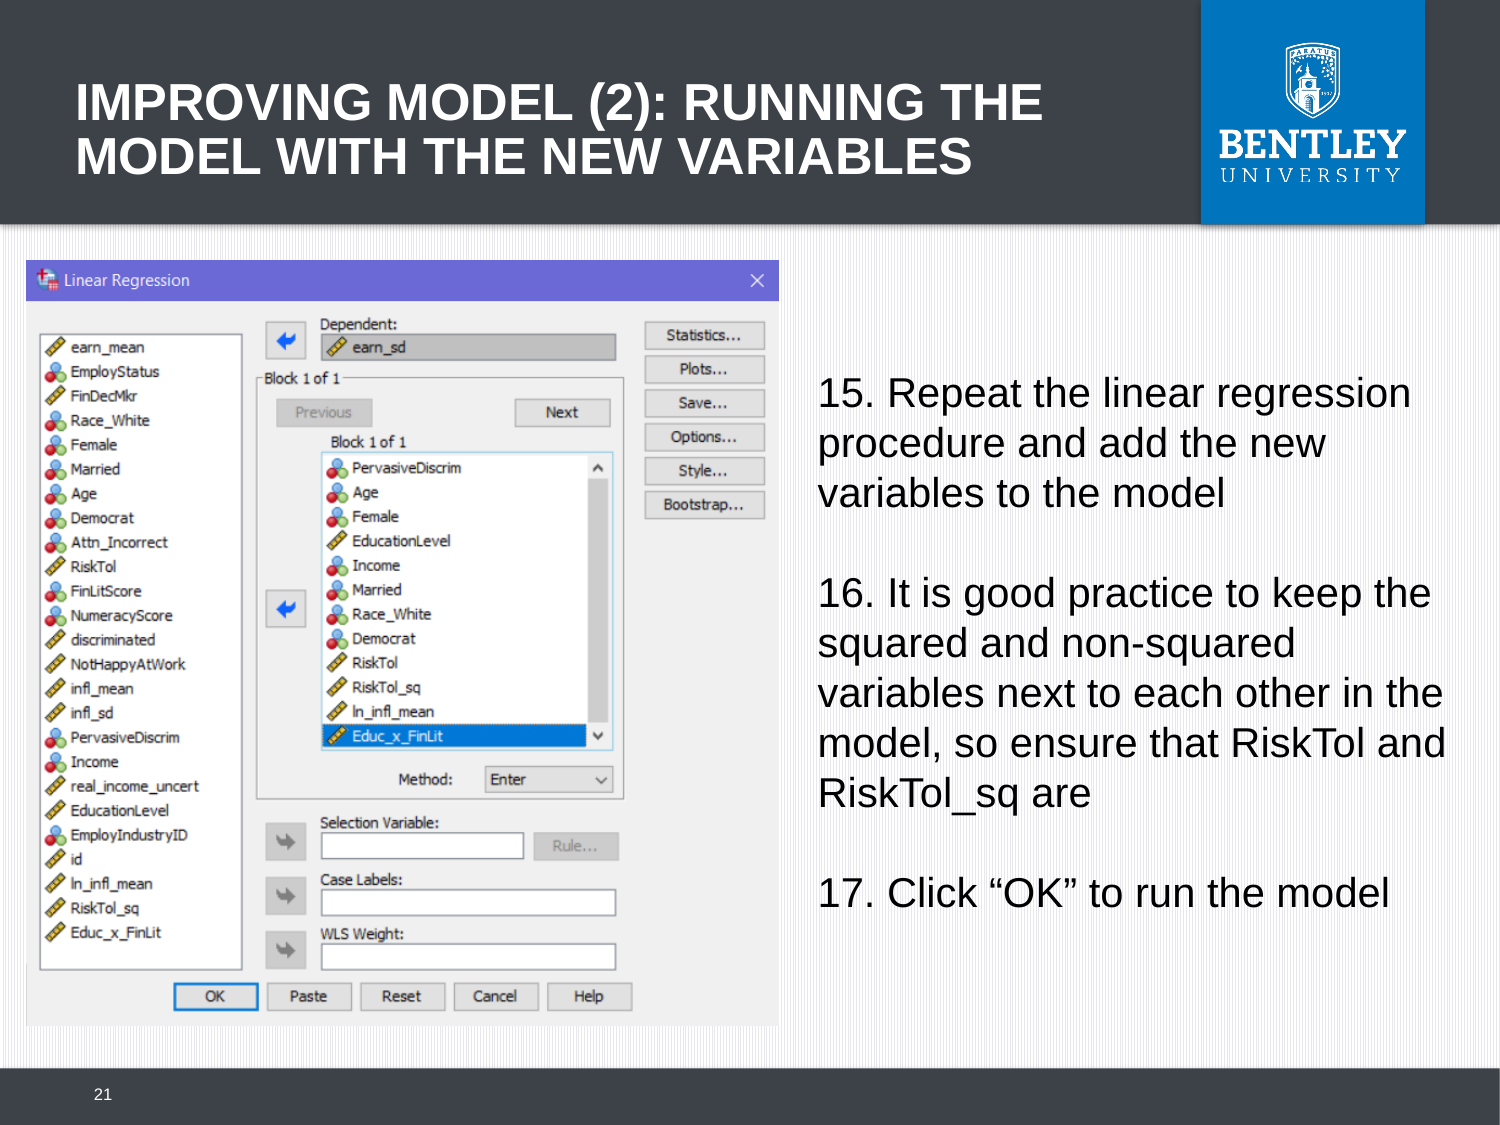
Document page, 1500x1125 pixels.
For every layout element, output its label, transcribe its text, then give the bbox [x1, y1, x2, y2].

picture [25, 260, 779, 1026]
text_box 15. Repeat the linear regression procedure and add the new variables to the model 16. It is good practice to keep the squared and non-squared variables next to each other in the model, so ensure that RiskTol and RiskTol_sq are 17. Click “OK” to run the model [802, 357, 1462, 923]
slide_number 21 [75, 1064, 113, 1124]
title Improving model (2): Running the model with the new variables [75, 46, 1233, 216]
